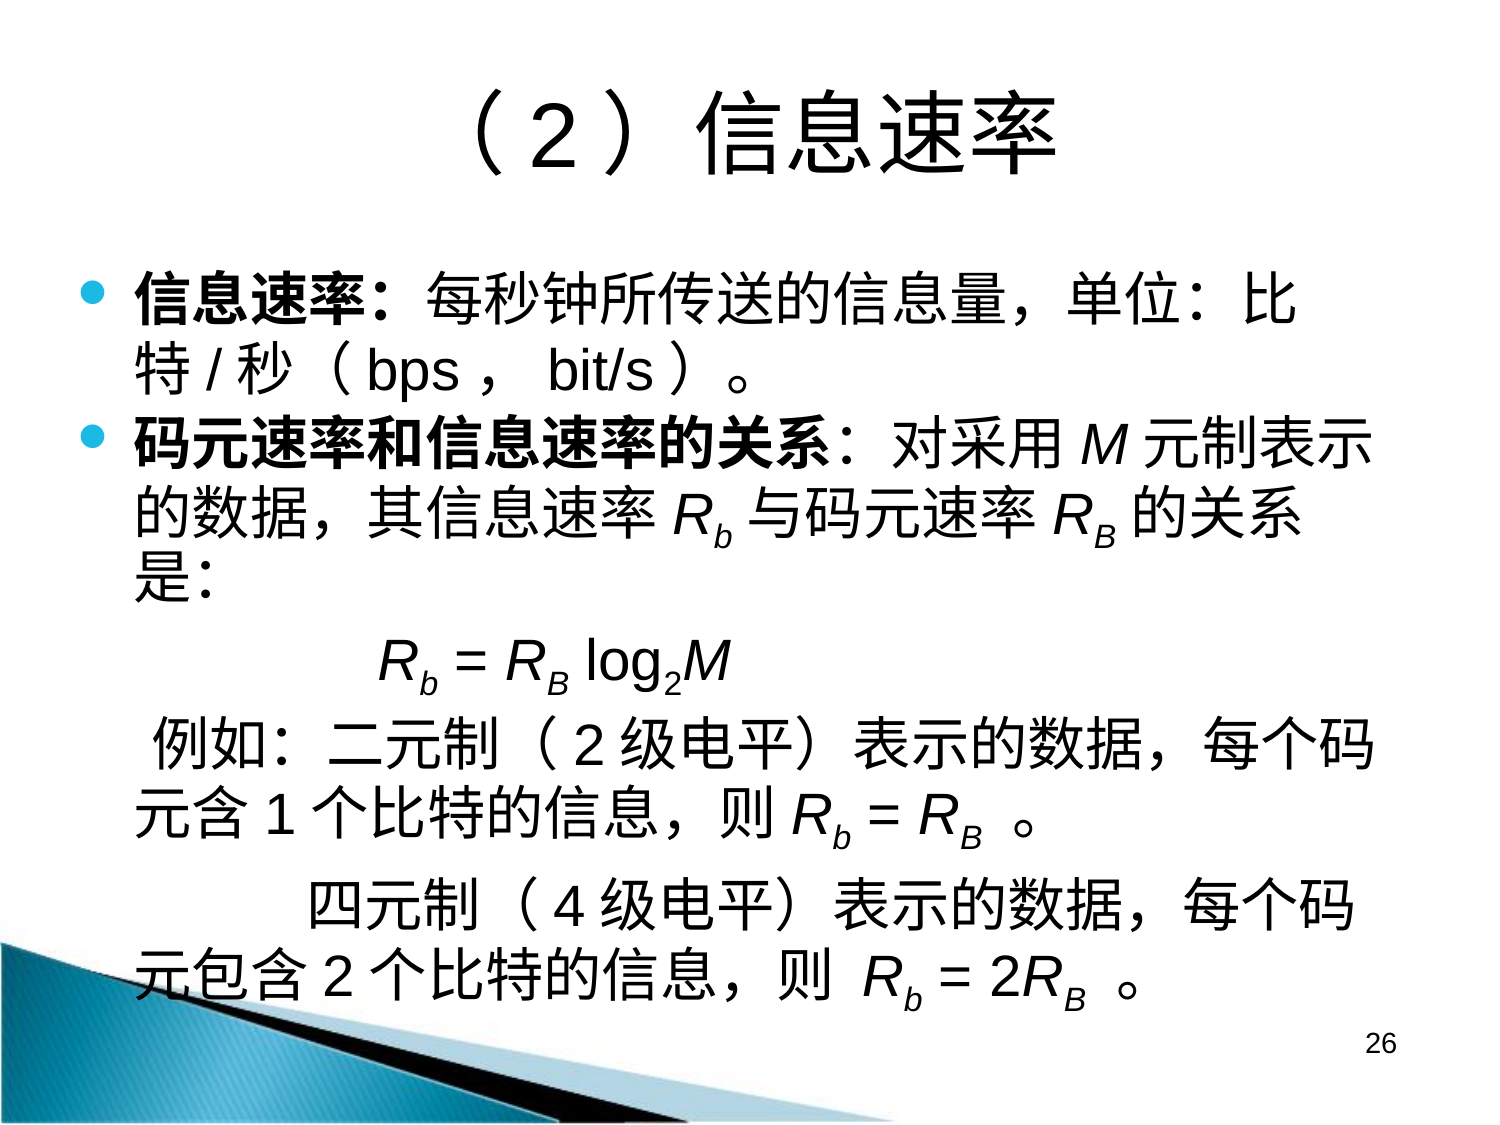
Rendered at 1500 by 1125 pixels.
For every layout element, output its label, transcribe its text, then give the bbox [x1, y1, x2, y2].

list 信息速率：每秒钟所传送的信息量，单位：比特/秒（bps，bit/s）。 码元速率和信息速率的关系：对采用M元制表示的数据，其信息速率Rb与码元速率RB的关系是： Rb = RB log2M 例如：二元制（2级电平）表示的数据，每个码元含1个比特的信息，则Rb = RB 。 四元制（4级电平）表示的数据，每个码元包含2个比特的信息，则 Rb = 2RB 。 [62, 254, 1413, 998]
title （2）信息速率 [62, 37, 1413, 226]
picture [0, 823, 914, 1125]
slide_number 26 [1062, 1016, 1413, 1096]
